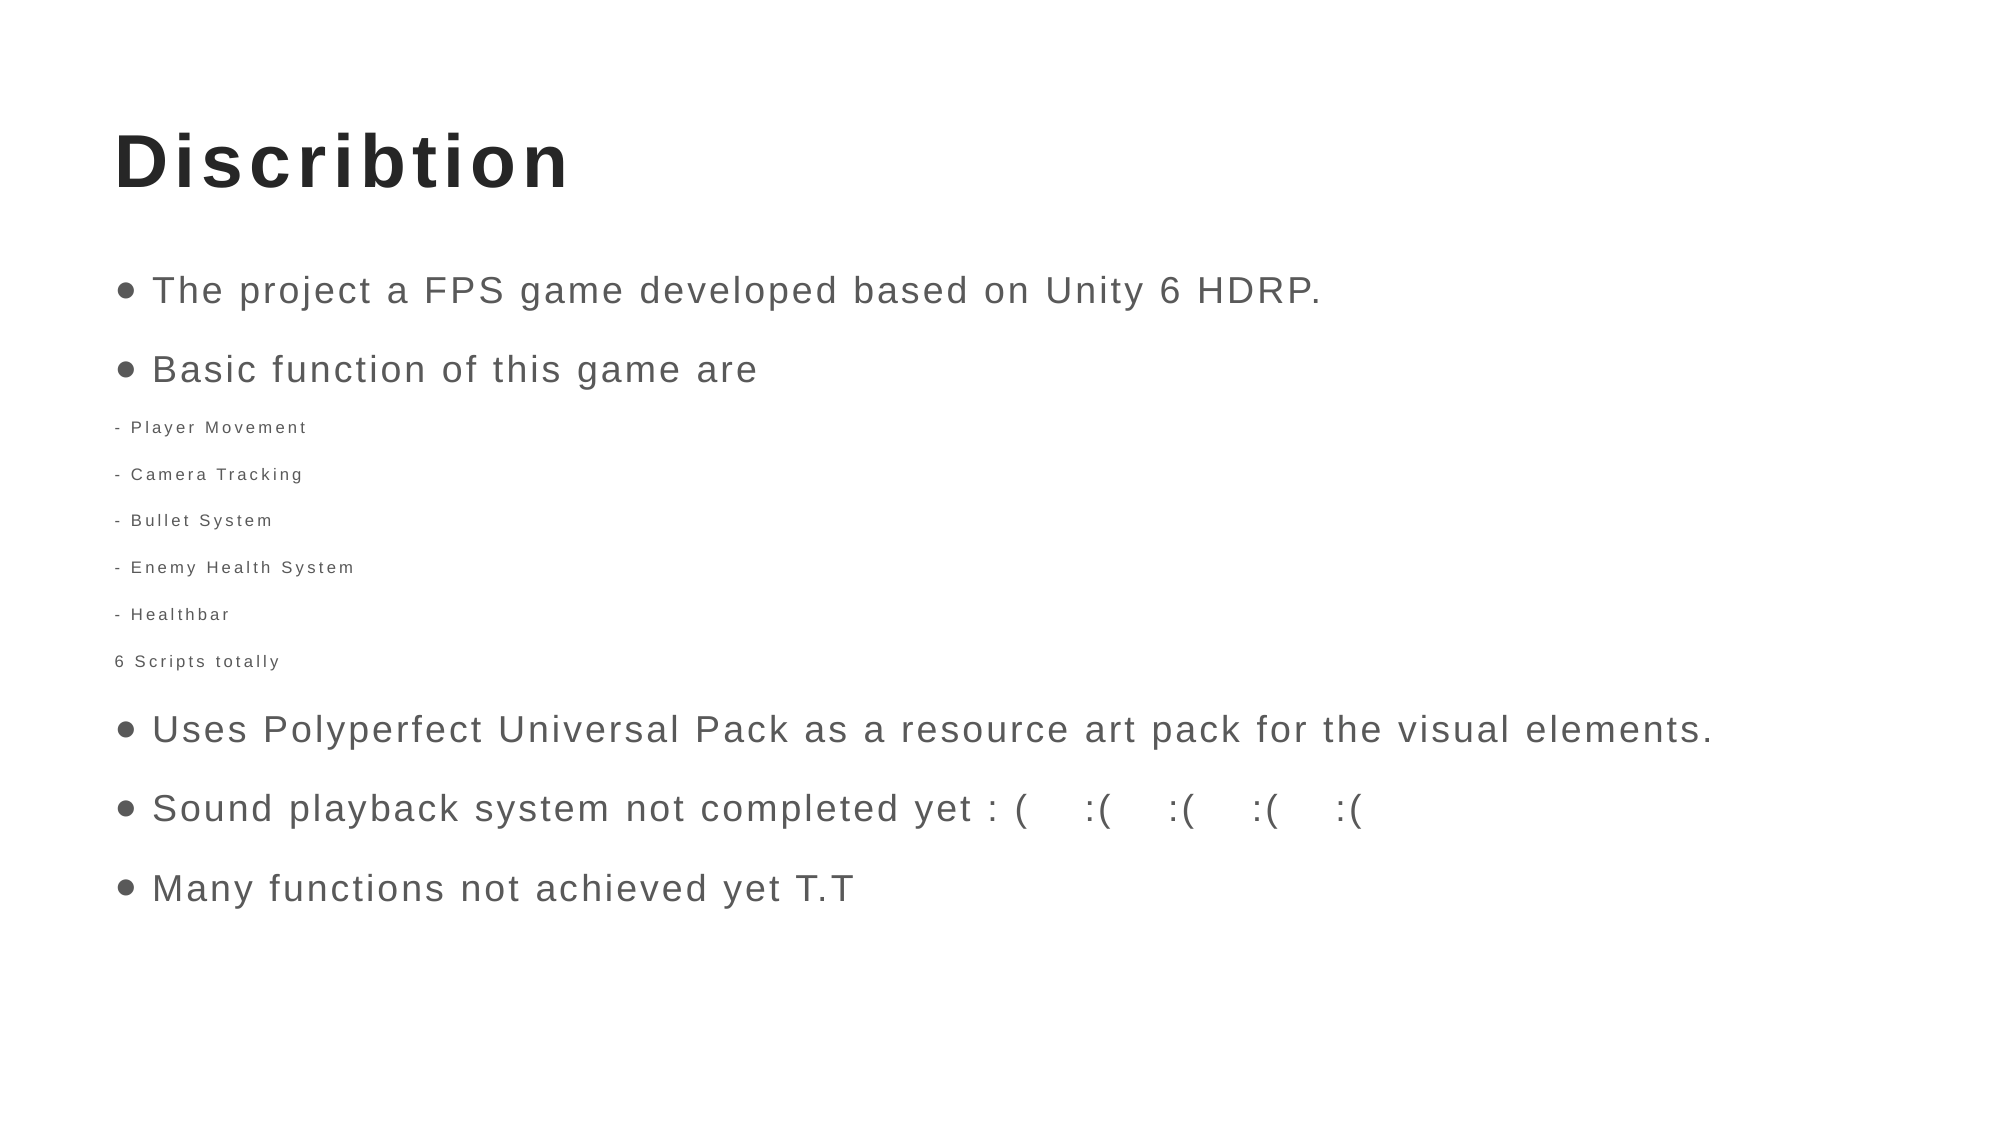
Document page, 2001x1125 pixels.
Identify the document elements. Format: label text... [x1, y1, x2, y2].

title Discribtion [99, 99, 1900, 216]
list The project a FPS game developed based on Unity 6 HDRP. Basic function of this game are - Player Movement - Camera Tracking - Bullet System - Enemy Health System - Healthbar 6 Scripts totally Uses Polyperfect Universal Pack as a resource art pack for the visual elements. Sound playback system not completed yet : ( :( :( :( :( Many functions not achieved yet T.T [99, 244, 1900, 1026]
